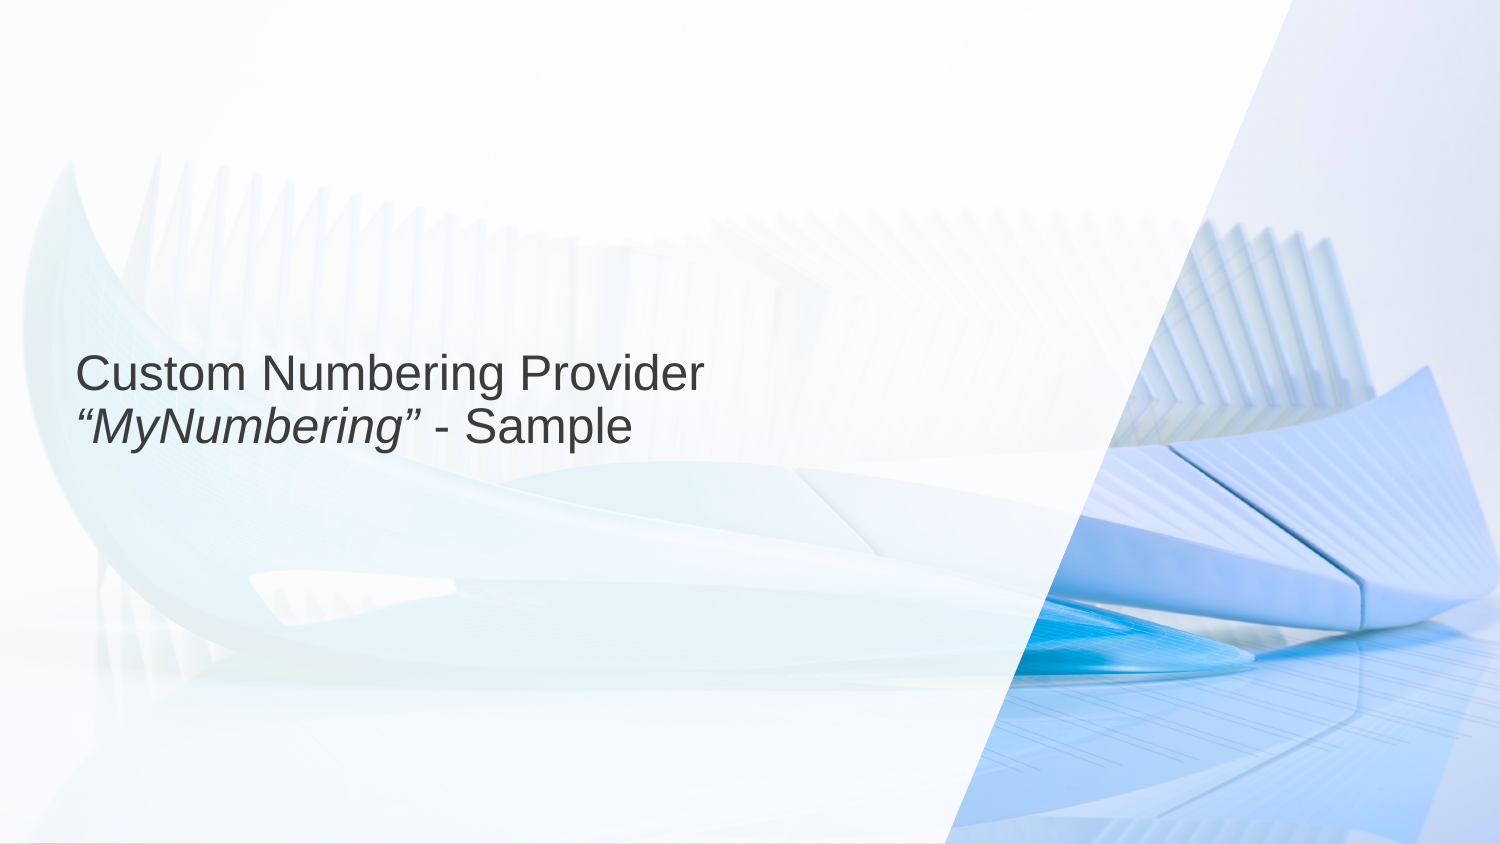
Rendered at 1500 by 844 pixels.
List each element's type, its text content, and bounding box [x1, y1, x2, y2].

picture [945, 0, 1500, 844]
title Custom Numbering Provider “MyNumbering” - Sample [75, 346, 1100, 460]
